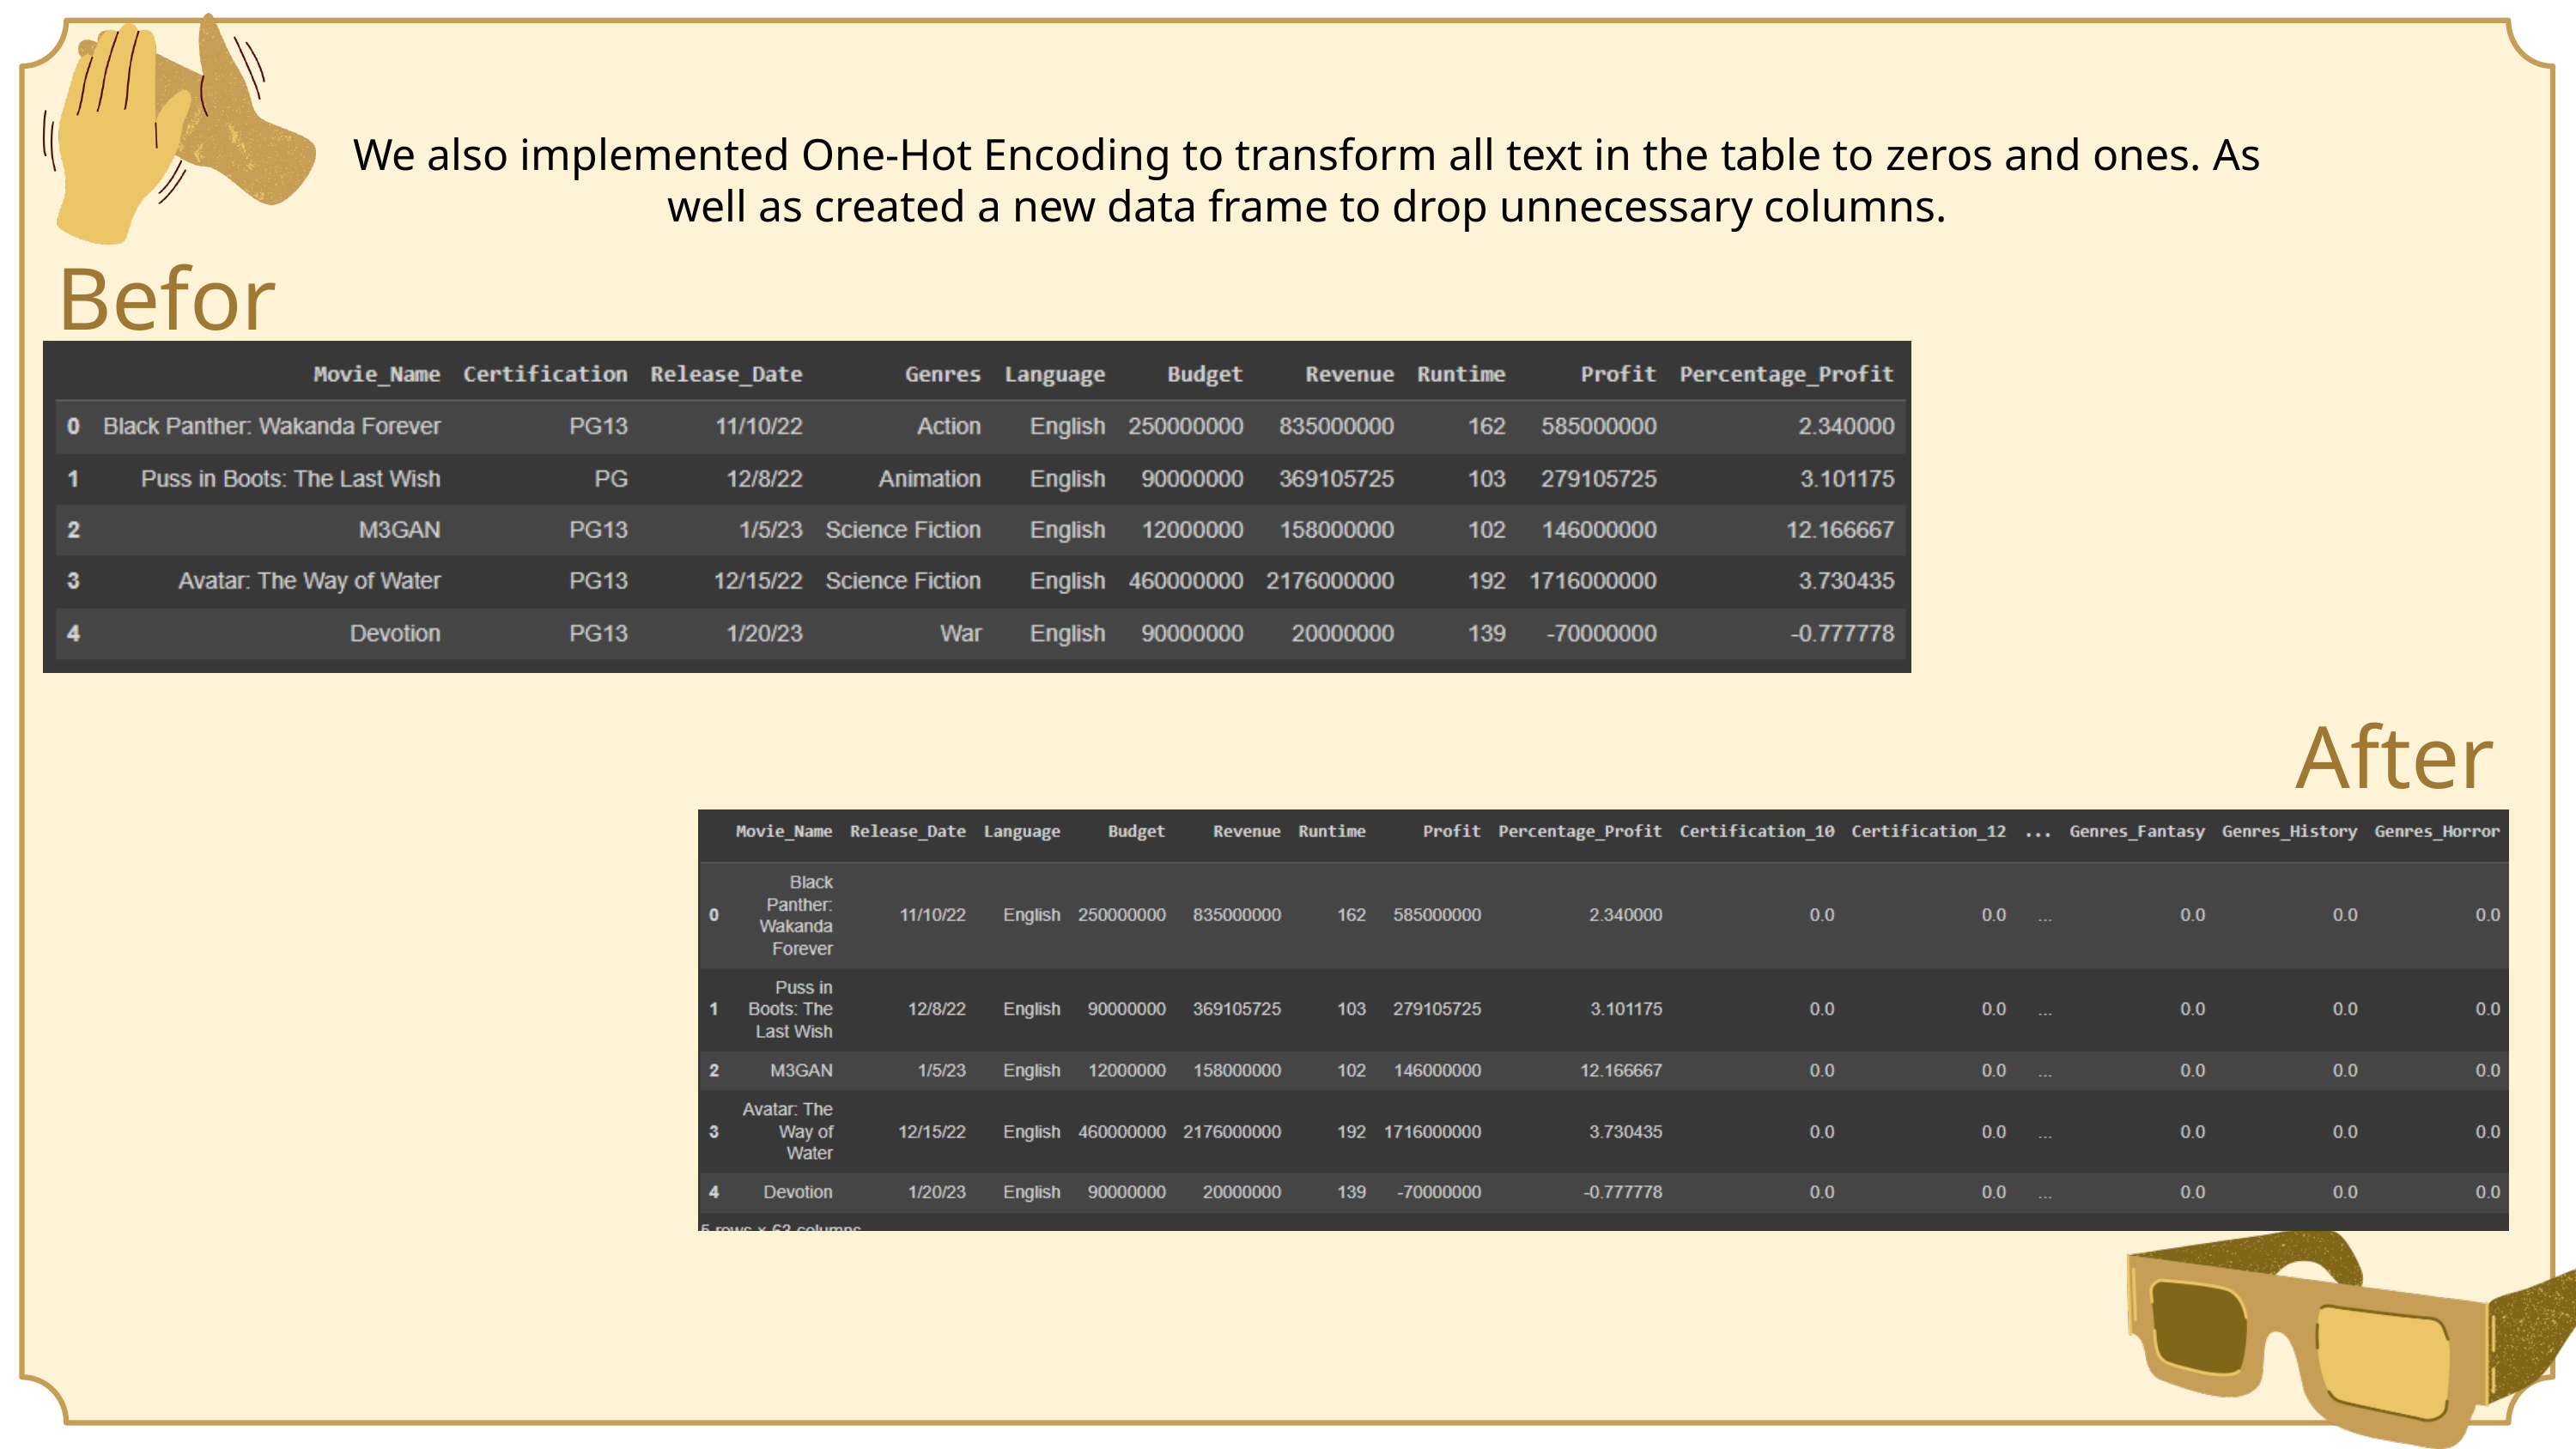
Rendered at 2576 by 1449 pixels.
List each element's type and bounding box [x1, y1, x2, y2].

text_box [2126, 1228, 2576, 1449]
picture [698, 809, 2509, 1231]
picture [43, 340, 1911, 673]
text_box [21, 9, 2554, 1423]
